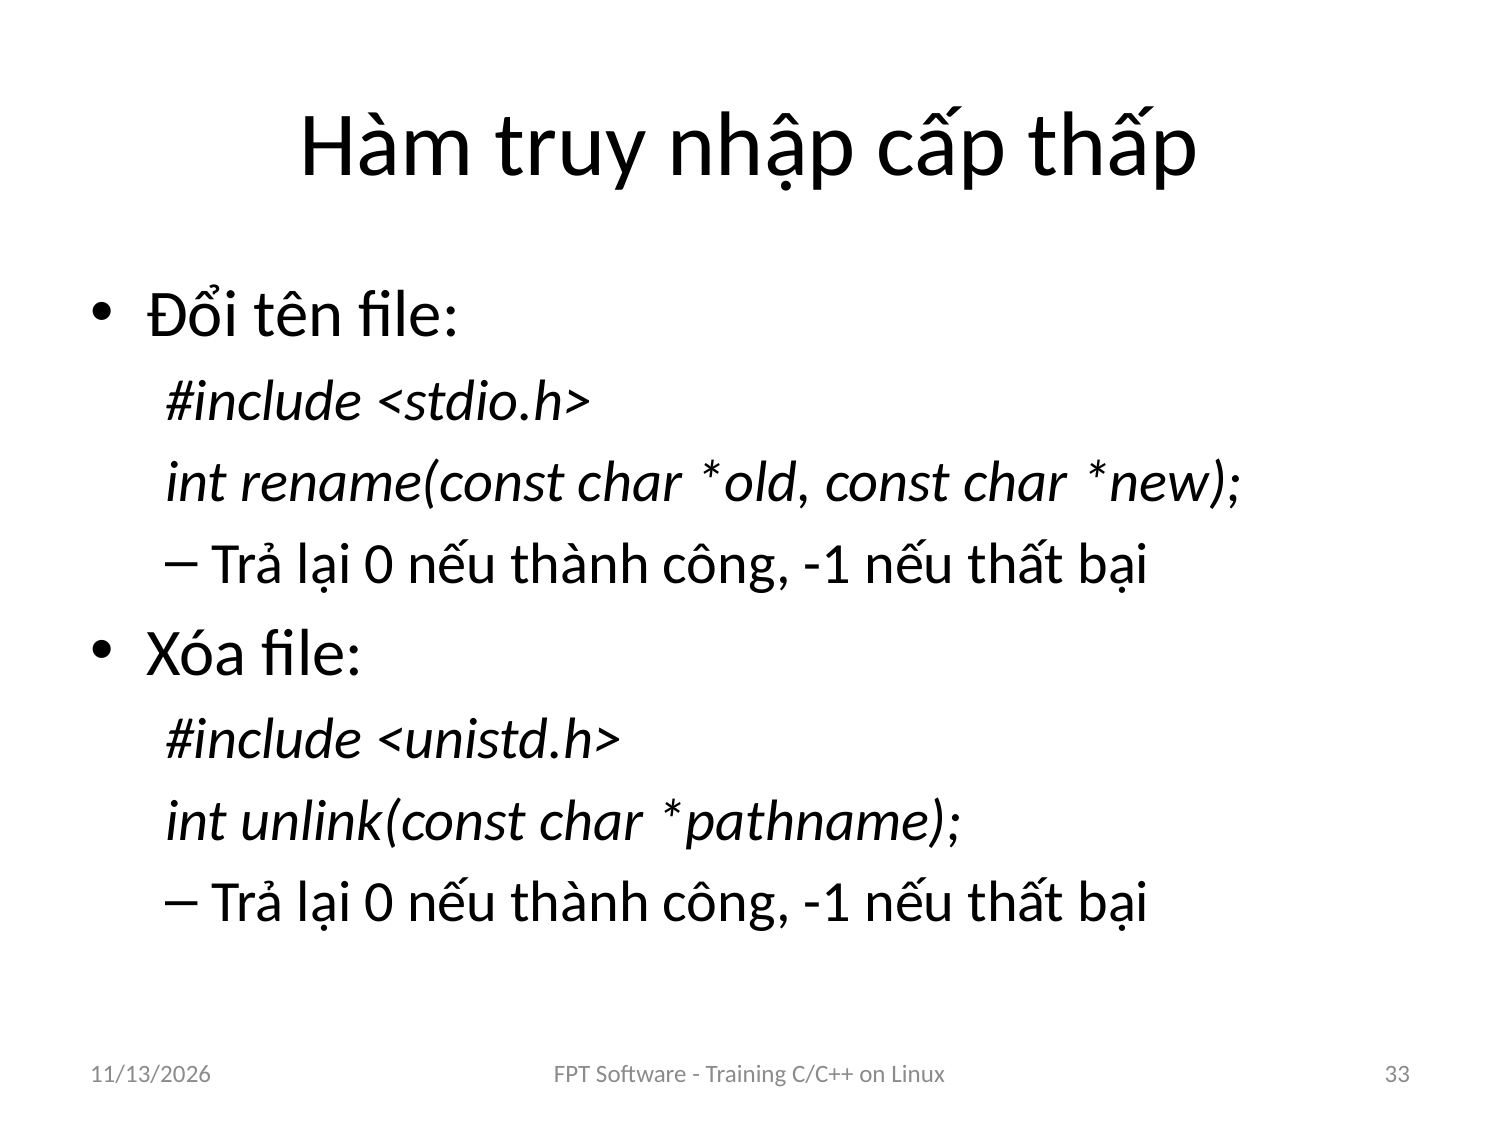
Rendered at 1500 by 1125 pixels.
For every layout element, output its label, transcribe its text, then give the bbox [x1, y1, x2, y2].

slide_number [75, 1042, 425, 1103]
slide_number 33 [1074, 1042, 1425, 1103]
title Hàm truy nhập cấp thấp [75, 45, 1425, 233]
list Đổi tên file: #include <stdio.h> int rename(const char *old, const char *new); Trả lại 0 nếu thành công, -1 nếu thất bại Xóa file: #include <unistd.h> int unlink(const char *pathname); Trả lại 0 nếu thành công, -1 nếu thất bại [75, 262, 1425, 1005]
footer FPT Software - Training C/C++ on Linux [512, 1042, 988, 1103]
